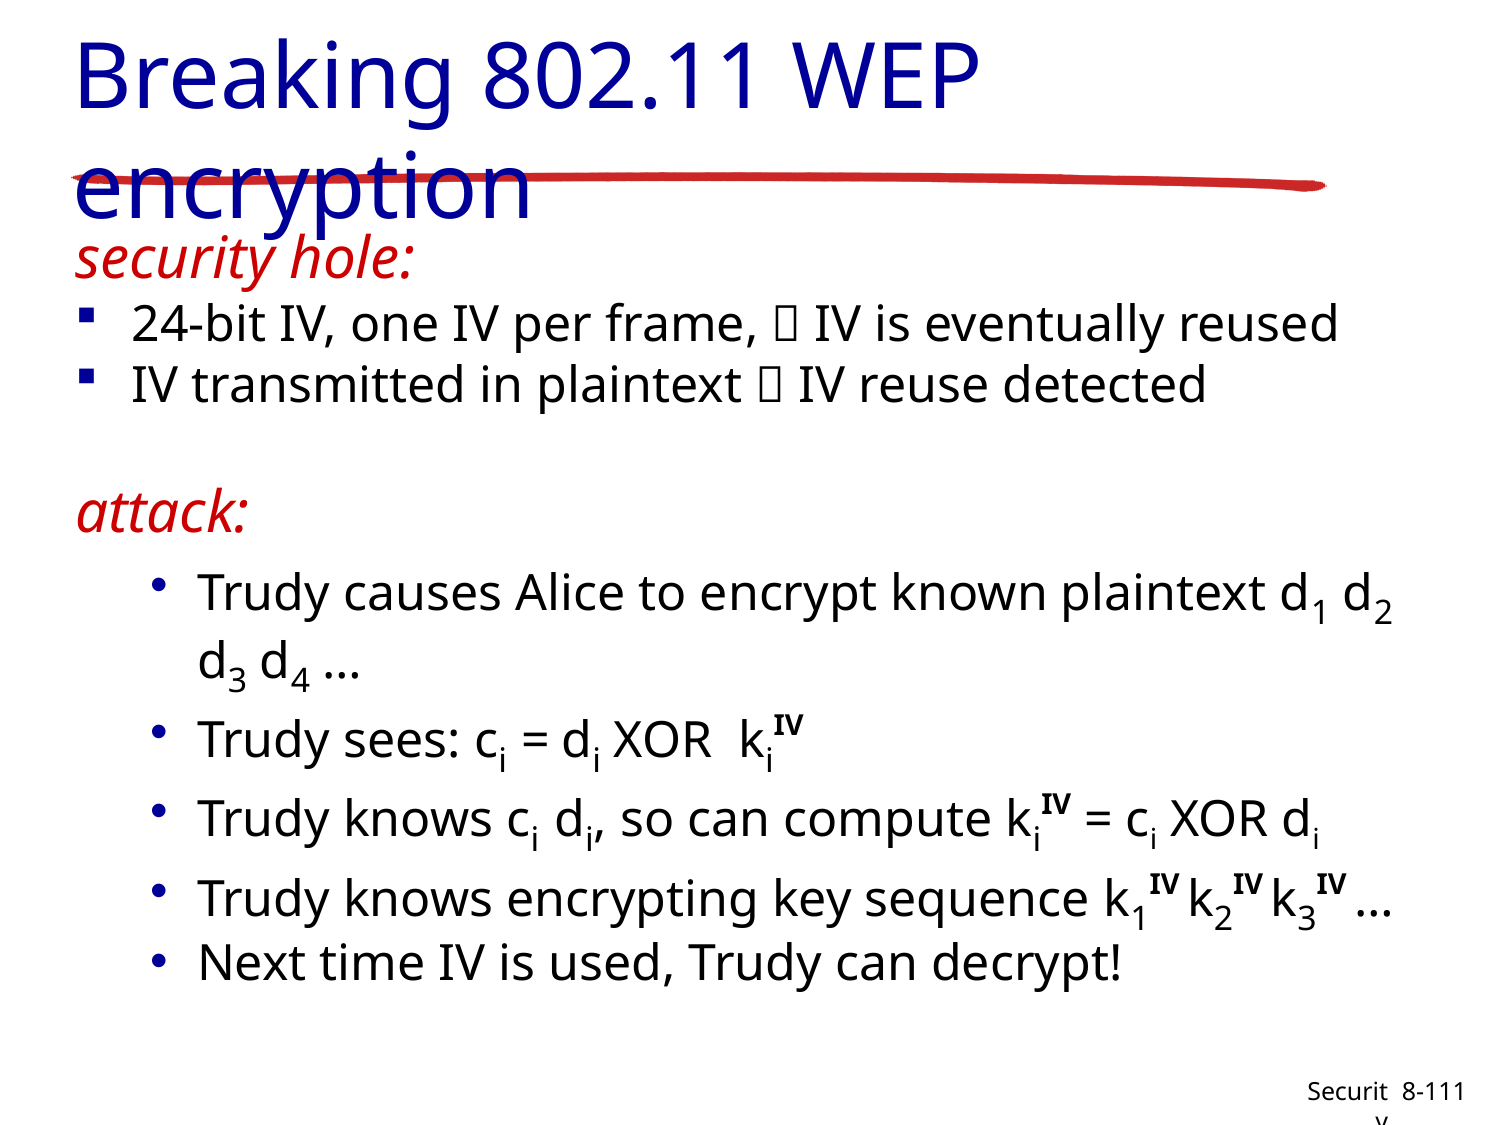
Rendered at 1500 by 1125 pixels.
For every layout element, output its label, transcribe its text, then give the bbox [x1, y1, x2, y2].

list security hole: 24-bit IV, one IV per frame,  IV is eventually reused IV transmitted in plaintext  IV reuse detected attack: Trudy causes Alice to encrypt known plaintext d1 d2 d3 d4 … Trudy sees: ci = di XOR kiIV Trudy knows ci di, so can compute kiIV = ci XOR di Trudy knows encrypting key sequence k1IV k2IV k3IV … Next time IV is used, Trudy can decrypt! [60, 223, 1457, 987]
text_box 8-111 [1387, 1068, 1500, 1113]
title Breaking 802.11 WEP encryption [57, 33, 1333, 221]
picture [66, 167, 1342, 197]
footer Security [1284, 1067, 1403, 1110]
